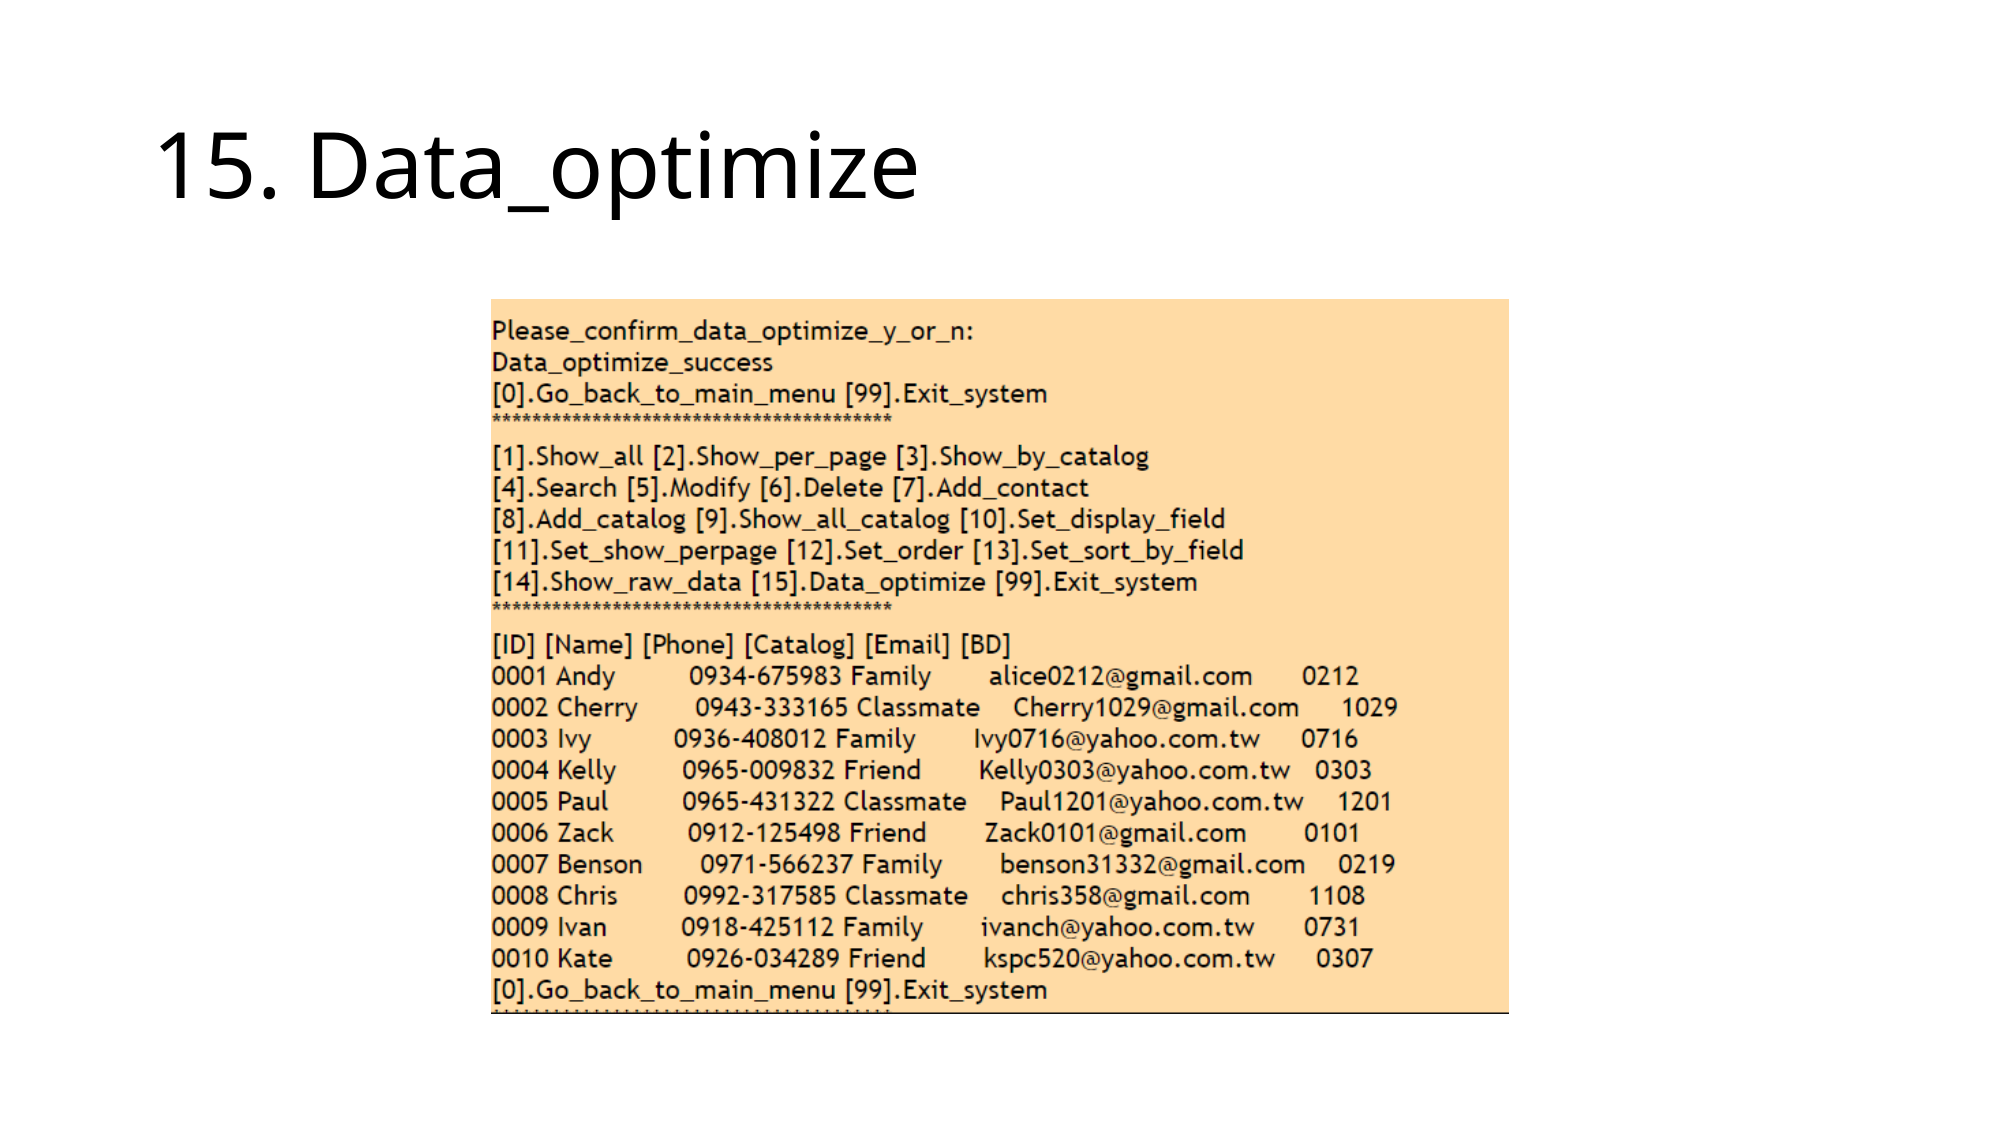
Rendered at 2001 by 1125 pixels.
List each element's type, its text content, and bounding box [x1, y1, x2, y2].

title 15. Data_optimize [137, 59, 1863, 278]
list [491, 299, 1509, 1014]
